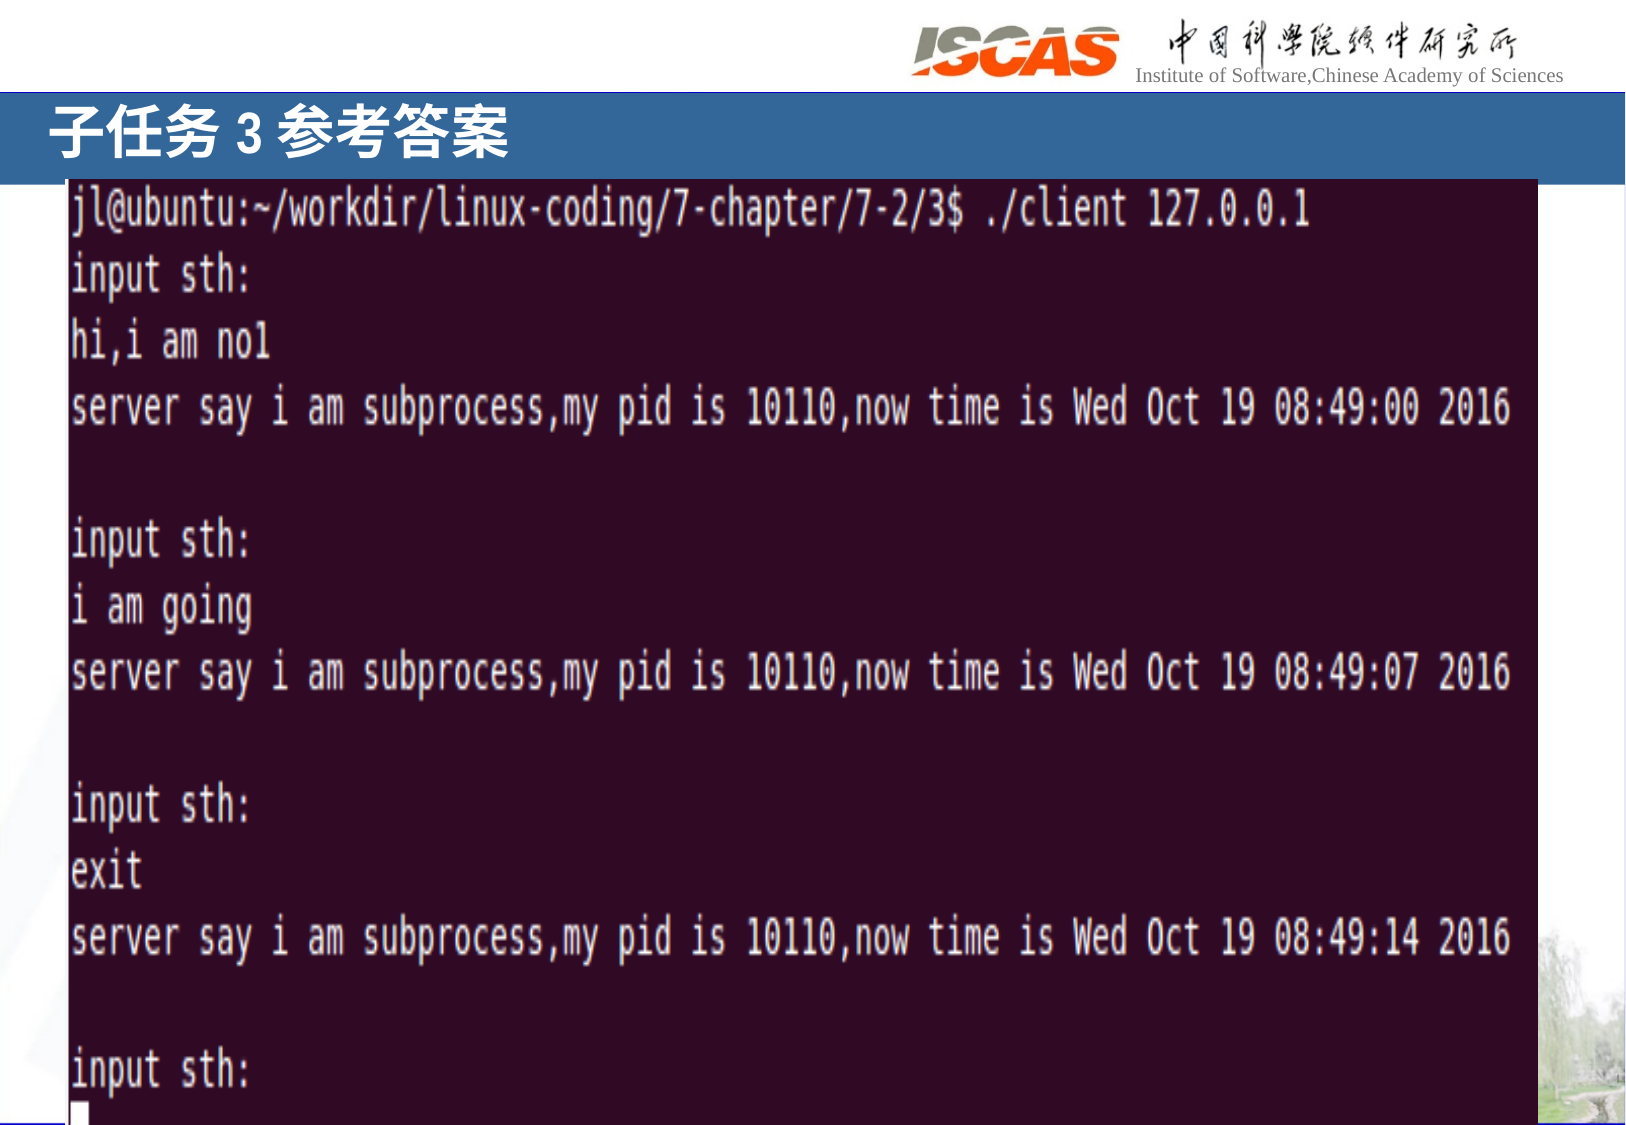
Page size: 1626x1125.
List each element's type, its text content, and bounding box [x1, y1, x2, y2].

picture [1166, 15, 1519, 71]
picture [907, 18, 1132, 87]
title 子任务3参考答案 [0, 93, 1625, 185]
picture [0, 92, 1626, 1125]
